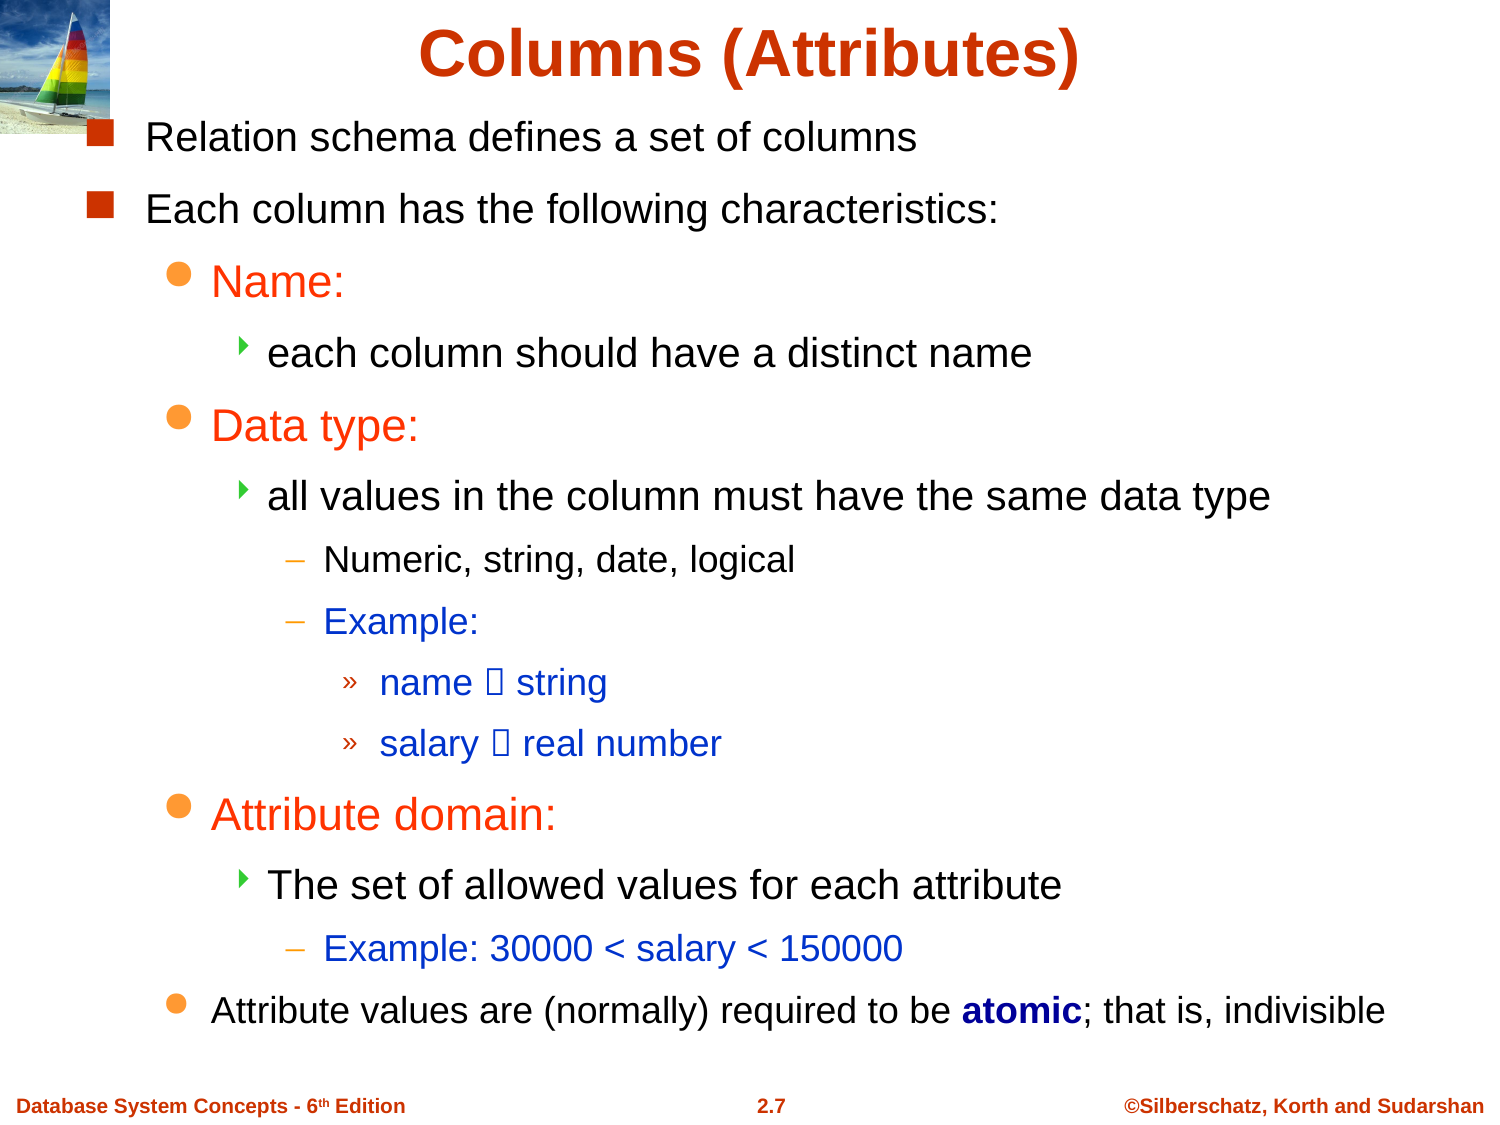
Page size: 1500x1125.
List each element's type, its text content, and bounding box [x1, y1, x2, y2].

text_box Columns (Attributes) [74, 24, 1425, 97]
text_box Relation schema defines a set of columns Each column has the following characteristics: Name: each column should have a distinct name Data type: all values in the column must have the same data type Numeric, string, date, logical Example: name  string salary  real number Attribute domain: The set of allowed values for each attribute Example: 30000 < salary < 150000 Attribute values are (normally) required to be atomic; that is, indivisible [74, 102, 1486, 1075]
picture [0, 0, 110, 134]
